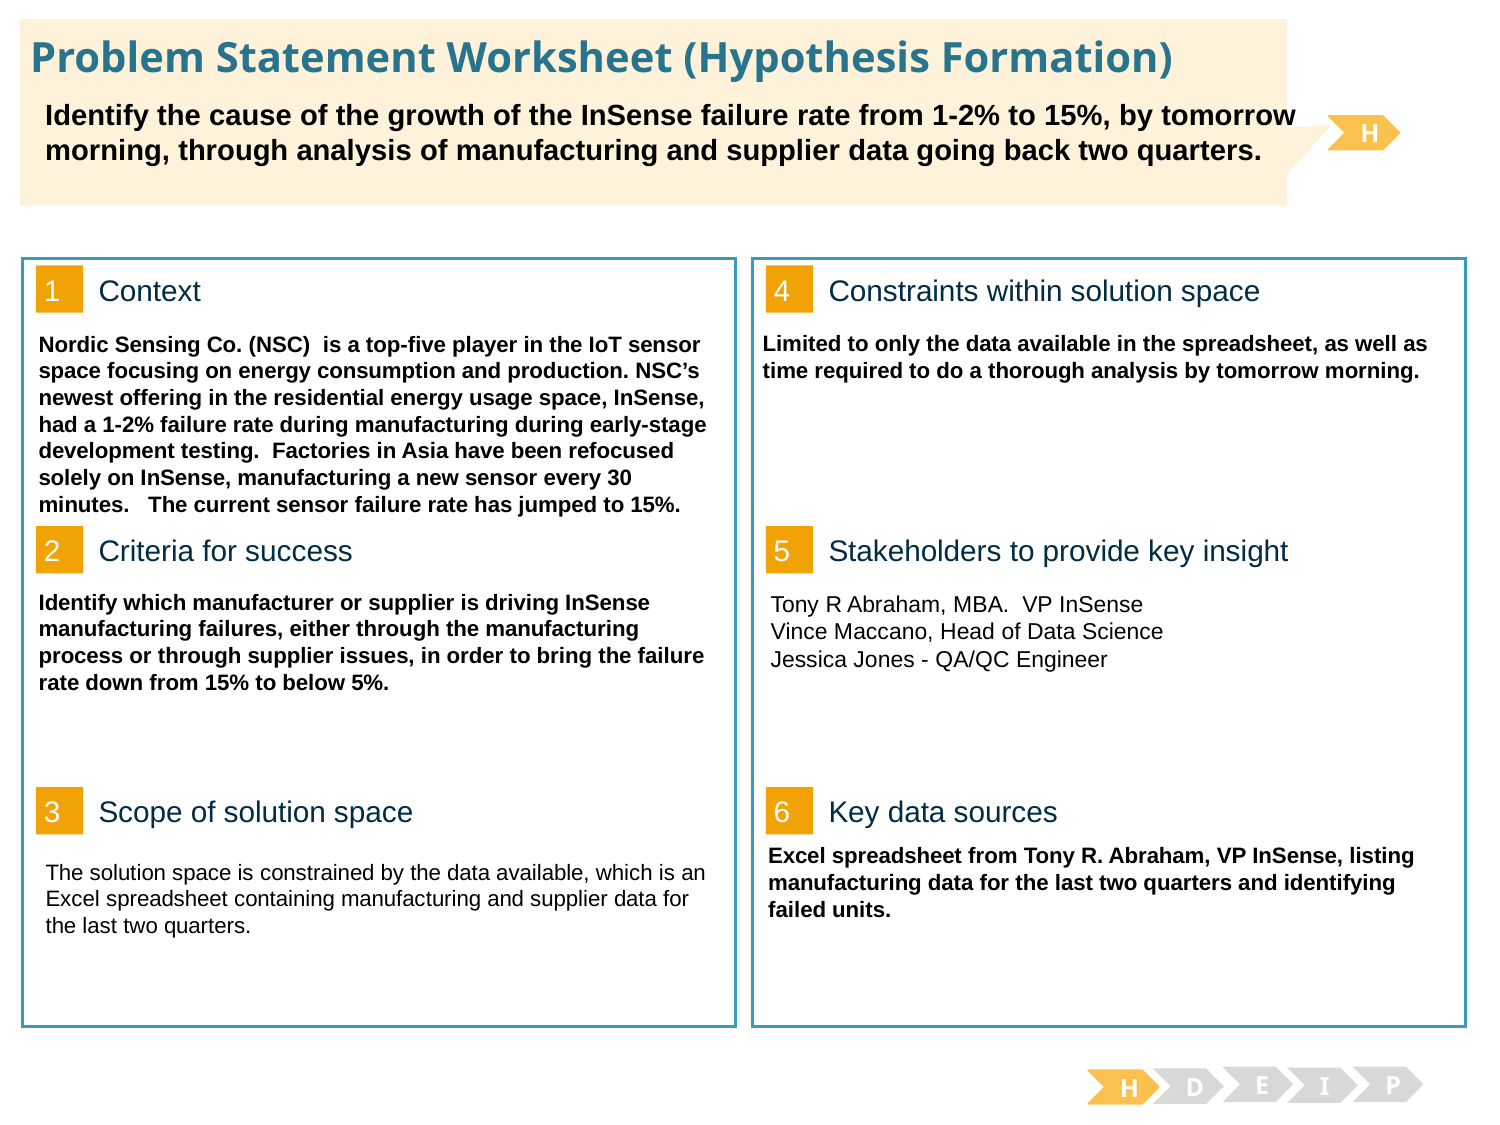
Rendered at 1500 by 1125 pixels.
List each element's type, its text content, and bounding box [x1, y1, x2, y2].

text_box D [1152, 1068, 1224, 1104]
text_box Scope of solution space [98, 812, 689, 829]
text_box Constraints within solution space [828, 270, 1419, 308]
text_box [22, 258, 736, 1027]
text_box Limited to only the data available in the spreadsheet, as well as time required to do a thorough analysis by tomorrow morning. [747, 322, 1458, 500]
text_box 2 [35, 527, 84, 574]
text_box Identify which manufacturer or supplier is driving InSense manufacturing failures, either through the manufacturing process or through supplier issues, in order to bring the failure rate down from 15% to below 5%. [23, 580, 733, 812]
text_box Key data sources [828, 792, 1419, 830]
text_box Context [98, 270, 689, 308]
text_box E [1222, 1066, 1294, 1103]
text_box Tony R Abraham, MBA. VP InSense Vince Maccano, Head of Data Science Jessica Jones - QA/QC Engineer [755, 581, 1466, 760]
text_box The solution space is constrained by the data available, which is an Excel spreadsheet containing manufacturing and supplier data for the last two quarters. [30, 850, 740, 974]
text_box H [1088, 1070, 1159, 1104]
text_box 6 [765, 787, 814, 834]
text_box 5 [765, 526, 814, 574]
title Problem Statement Worksheet (Hypothesis Formation) [30, 31, 1473, 82]
text_box [19, 19, 1292, 206]
text_box Excel spreadsheet from Tony R. Abraham, VP InSense, listing manufacturing data for the last two quarters and identifying failed units. [753, 834, 1463, 1012]
text_box Nordic Sensing Co. (NSC) is a top-five player in the IoT sensor space focusing on energy consumption and production. NSC’s newest offering in the residential energy usage space, InSense, had a 1-2% failure rate during manufacturing during early-stage development testing. Factories in Asia have been refocused solely on InSense, manufacturing a new sensor every 30 minutes. The current sensor failure rate has jumped to 15%. [23, 322, 733, 527]
text_box 3 [35, 812, 84, 835]
text_box 1 [35, 265, 84, 313]
text_box [752, 258, 1466, 1027]
text_box 4 [765, 265, 814, 313]
text_box I [1287, 1067, 1358, 1103]
text_box Criteria for success [98, 531, 689, 569]
text_box Stakeholders to provide key insight [828, 531, 1419, 569]
text_box P [1352, 1066, 1424, 1103]
text_box Identify the cause of the growth of the InSense failure rate from 1-2% to 15%, by tomorrow morning, through analysis of manufacturing and supplier data going back two quarters. [30, 88, 1439, 170]
